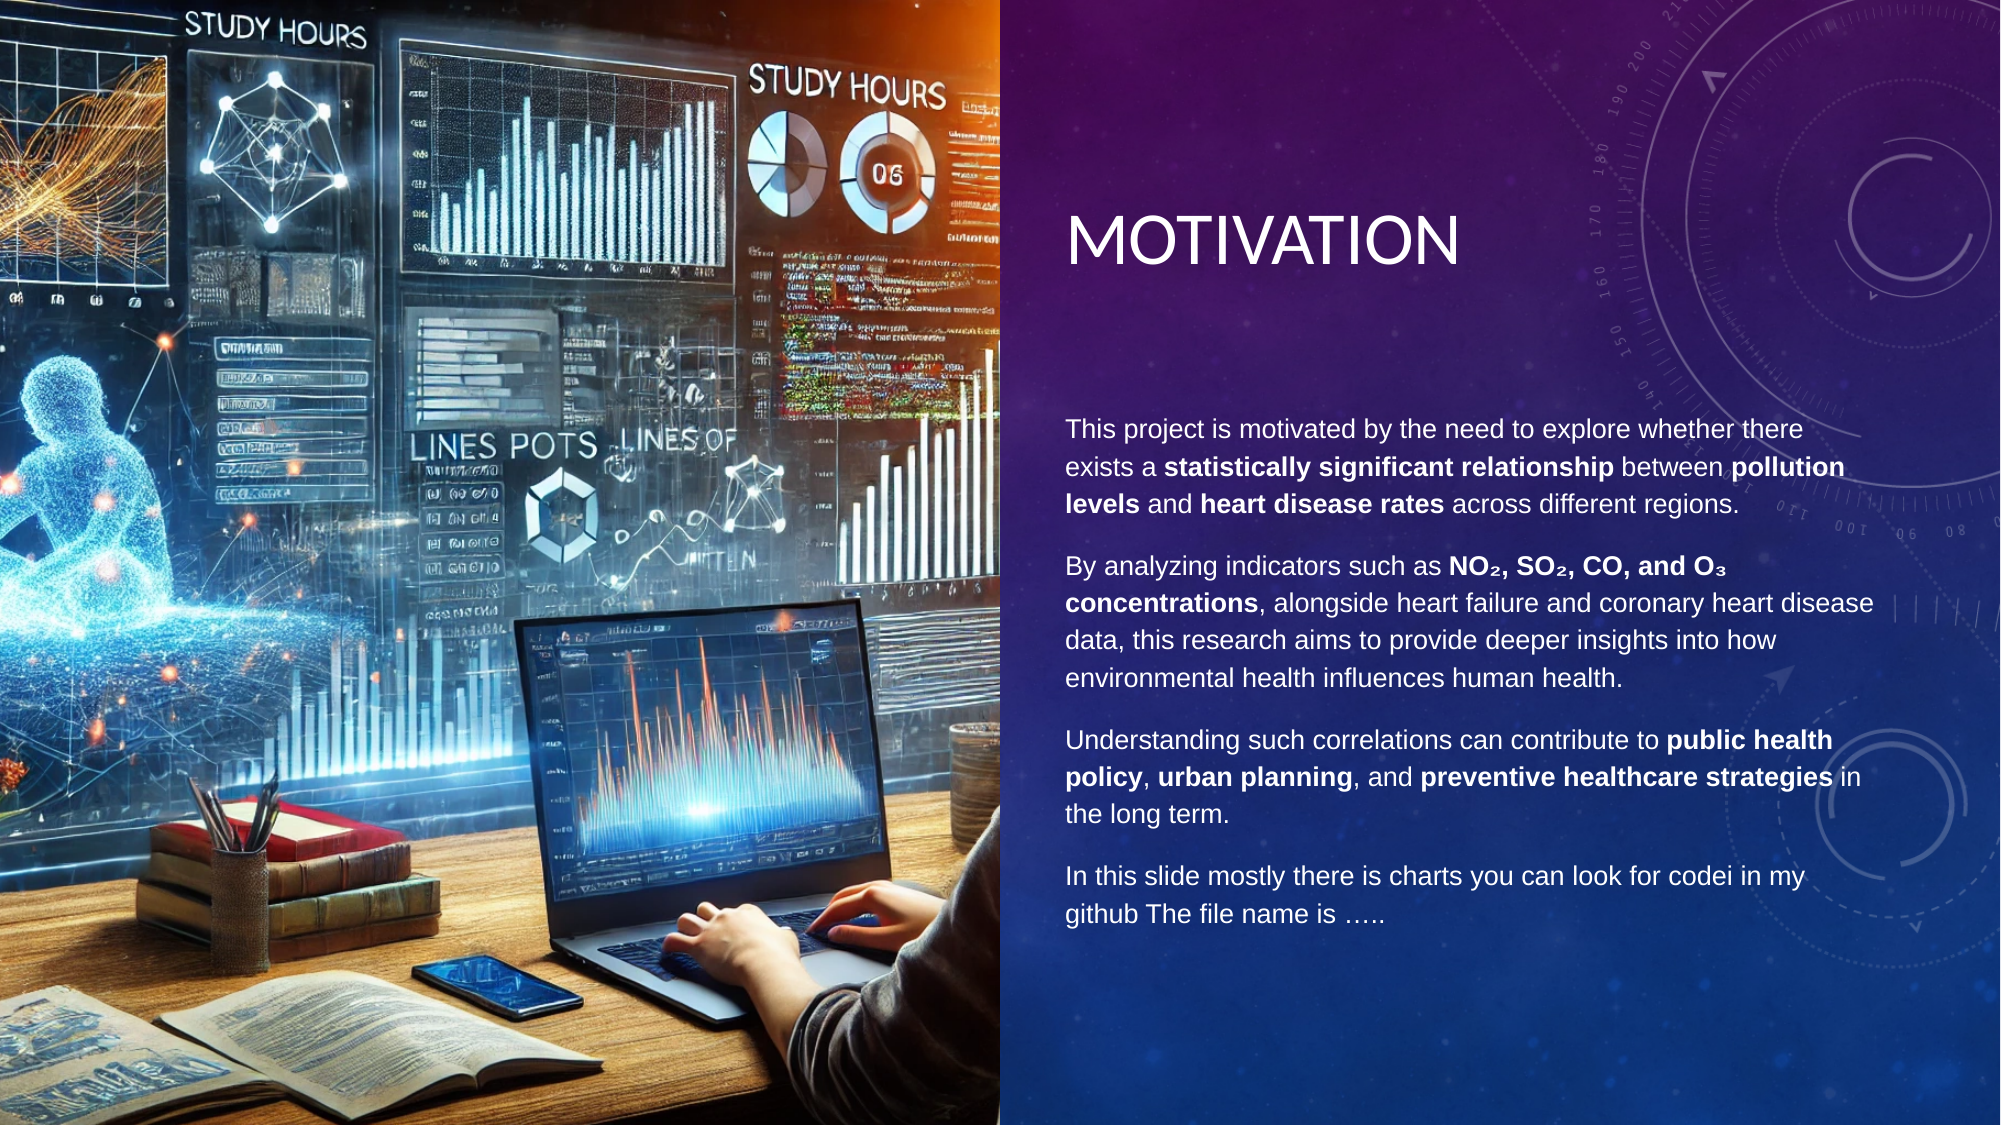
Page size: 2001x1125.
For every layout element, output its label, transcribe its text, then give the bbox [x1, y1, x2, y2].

picture [0, 0, 2001, 1125]
title MOTIVATION [1050, 99, 1895, 369]
list This project is motivated by the need to explore whether there exists a statistically significant relationship between pollution levels and heart disease rates across different regions. By analyzing indicators such as NO₂, SO₂, CO, and O₃ concentrations, alongside heart failure and coronary heart disease data, this research aims to provide deeper insights into how environmental health influences human health. Understanding such correlations can contribute to public health policy, urban planning, and preventive healthcare strategies in the long term. In this slide mostly there is charts you can look for codei in my github The file name is ….. [1050, 369, 1895, 967]
